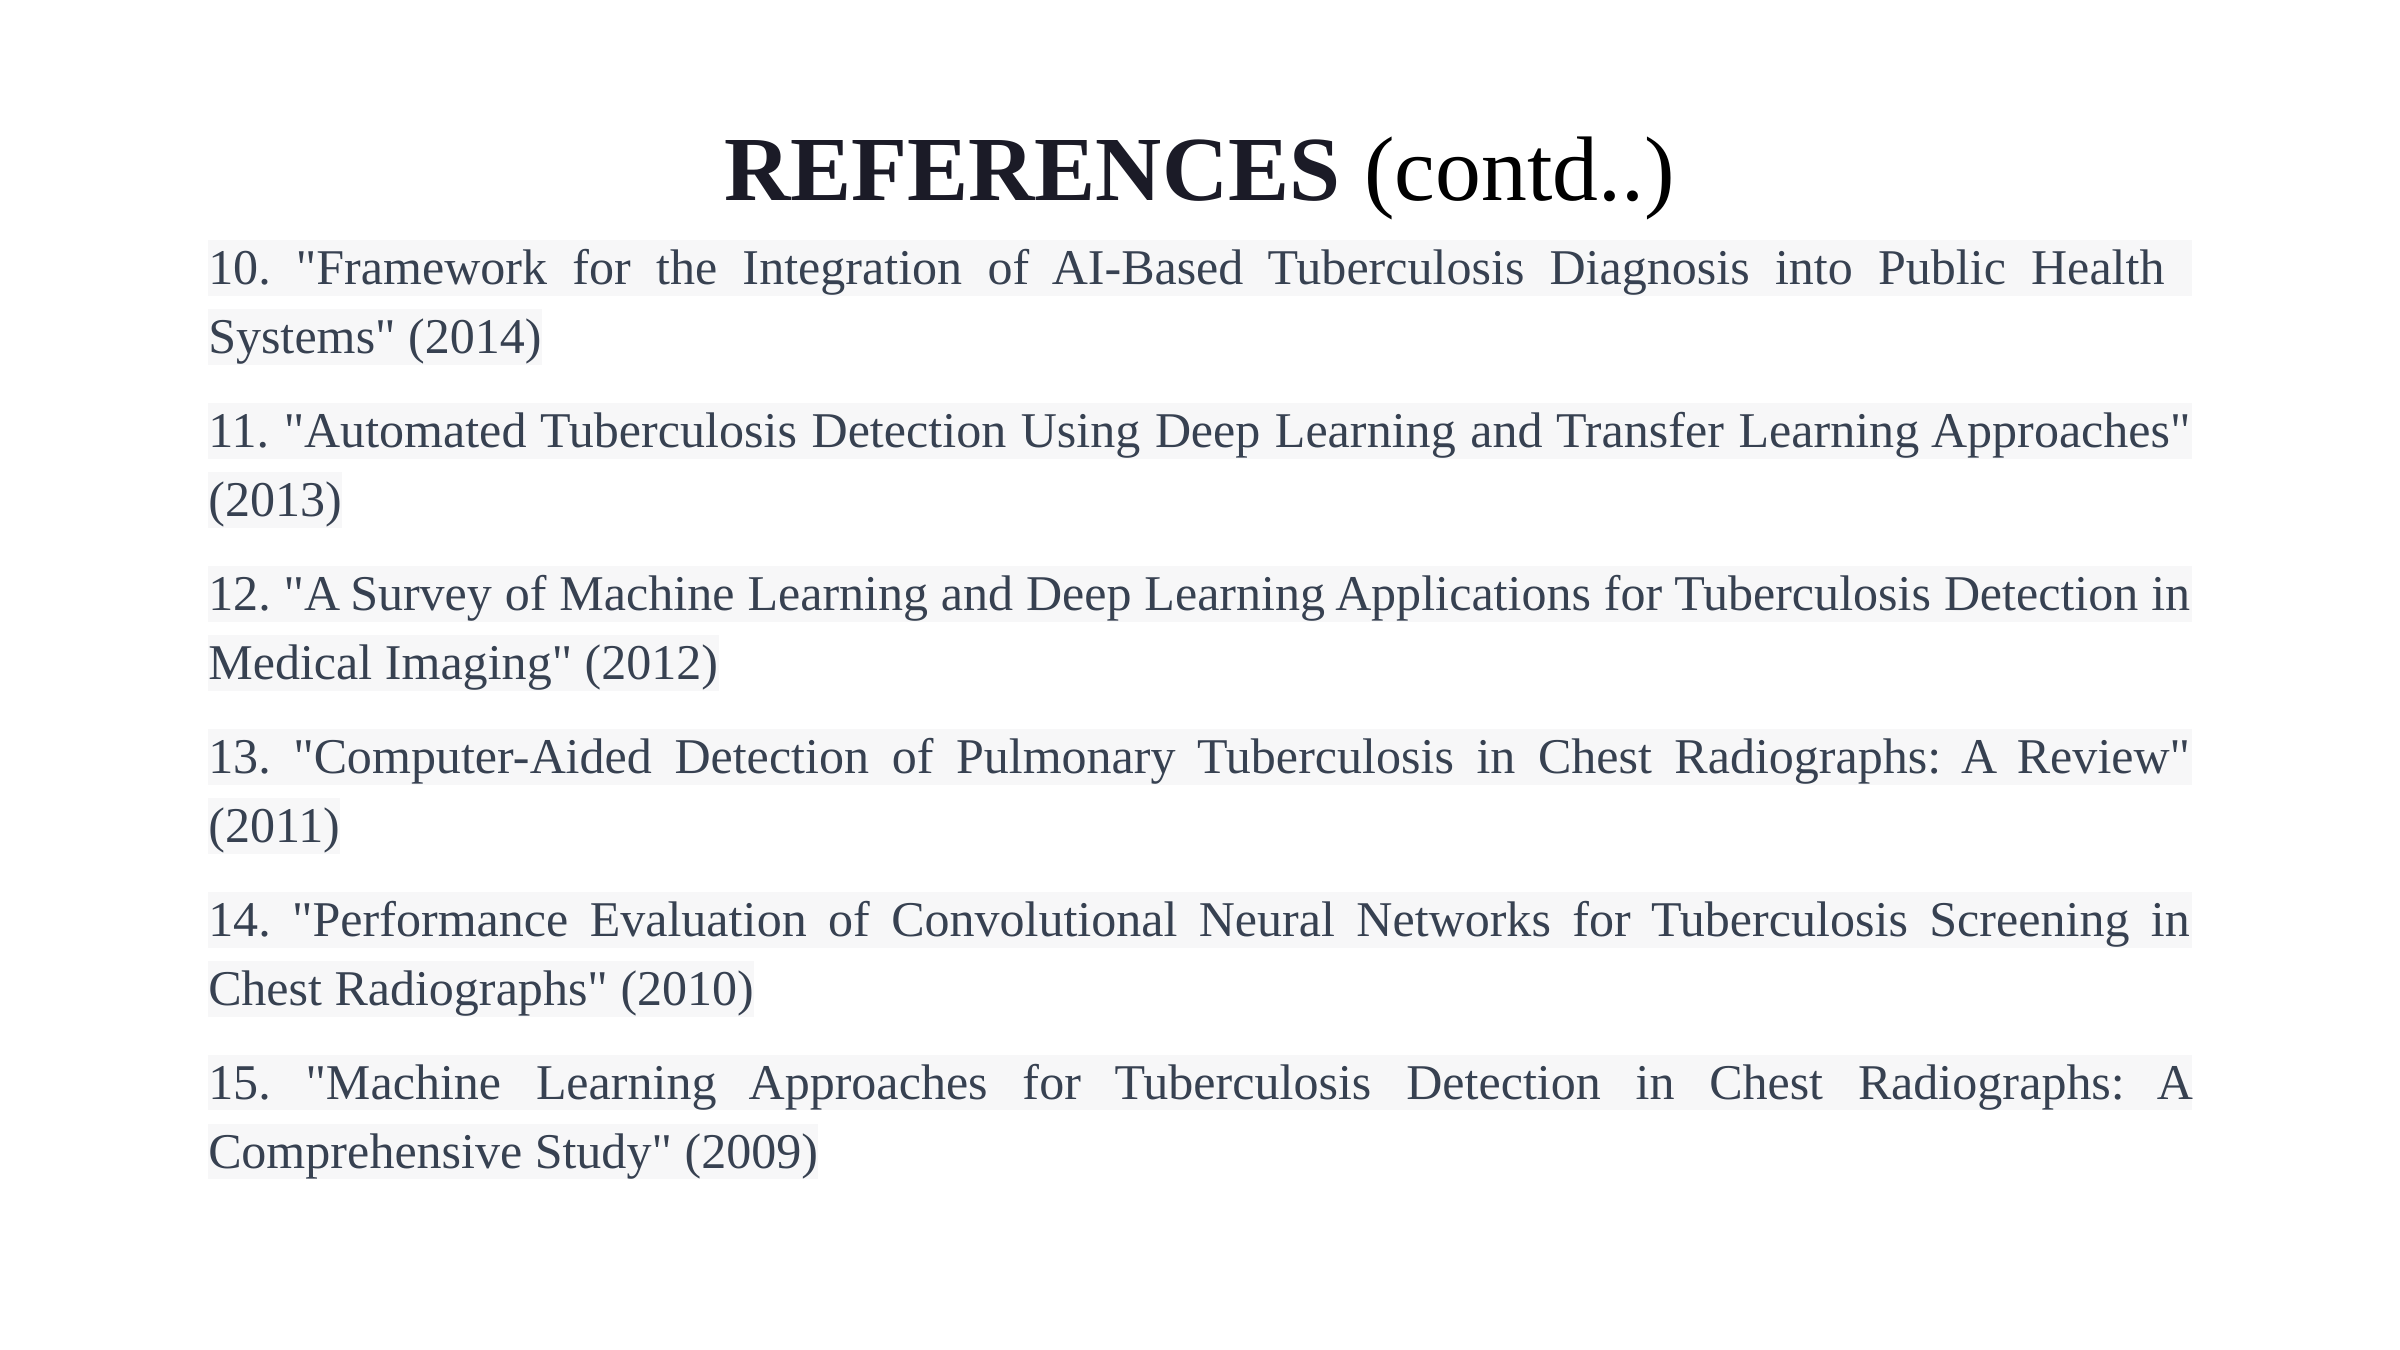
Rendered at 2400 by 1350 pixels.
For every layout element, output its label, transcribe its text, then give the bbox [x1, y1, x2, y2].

text_box 10. "Framework for the Integration of AI-Based Tuberculosis Diagnosis into Public Health Systems" (2014) 11. "Automated Tuberculosis Detection Using Deep Learning and Transfer Learning Approaches" (2013) 12. "A Survey of Machine Learning and Deep Learning Applications for Tuberculosis Detection in Medical Imaging" (2012) 13. "Computer-Aided Detection of Pulmonary Tuberculosis in Chest Radiographs: A Review" (2011) 14. "Performance Evaluation of Convolutional Neural Networks for Tuberculosis Screening in Chest Radiographs" (2010) 15. "Machine Learning Approaches for Tuberculosis Detection in Chest Radiographs: A Comprehensive Study" (2009) [193, 210, 2207, 1226]
text_box REFERENCES (contd..) [419, 65, 1981, 234]
